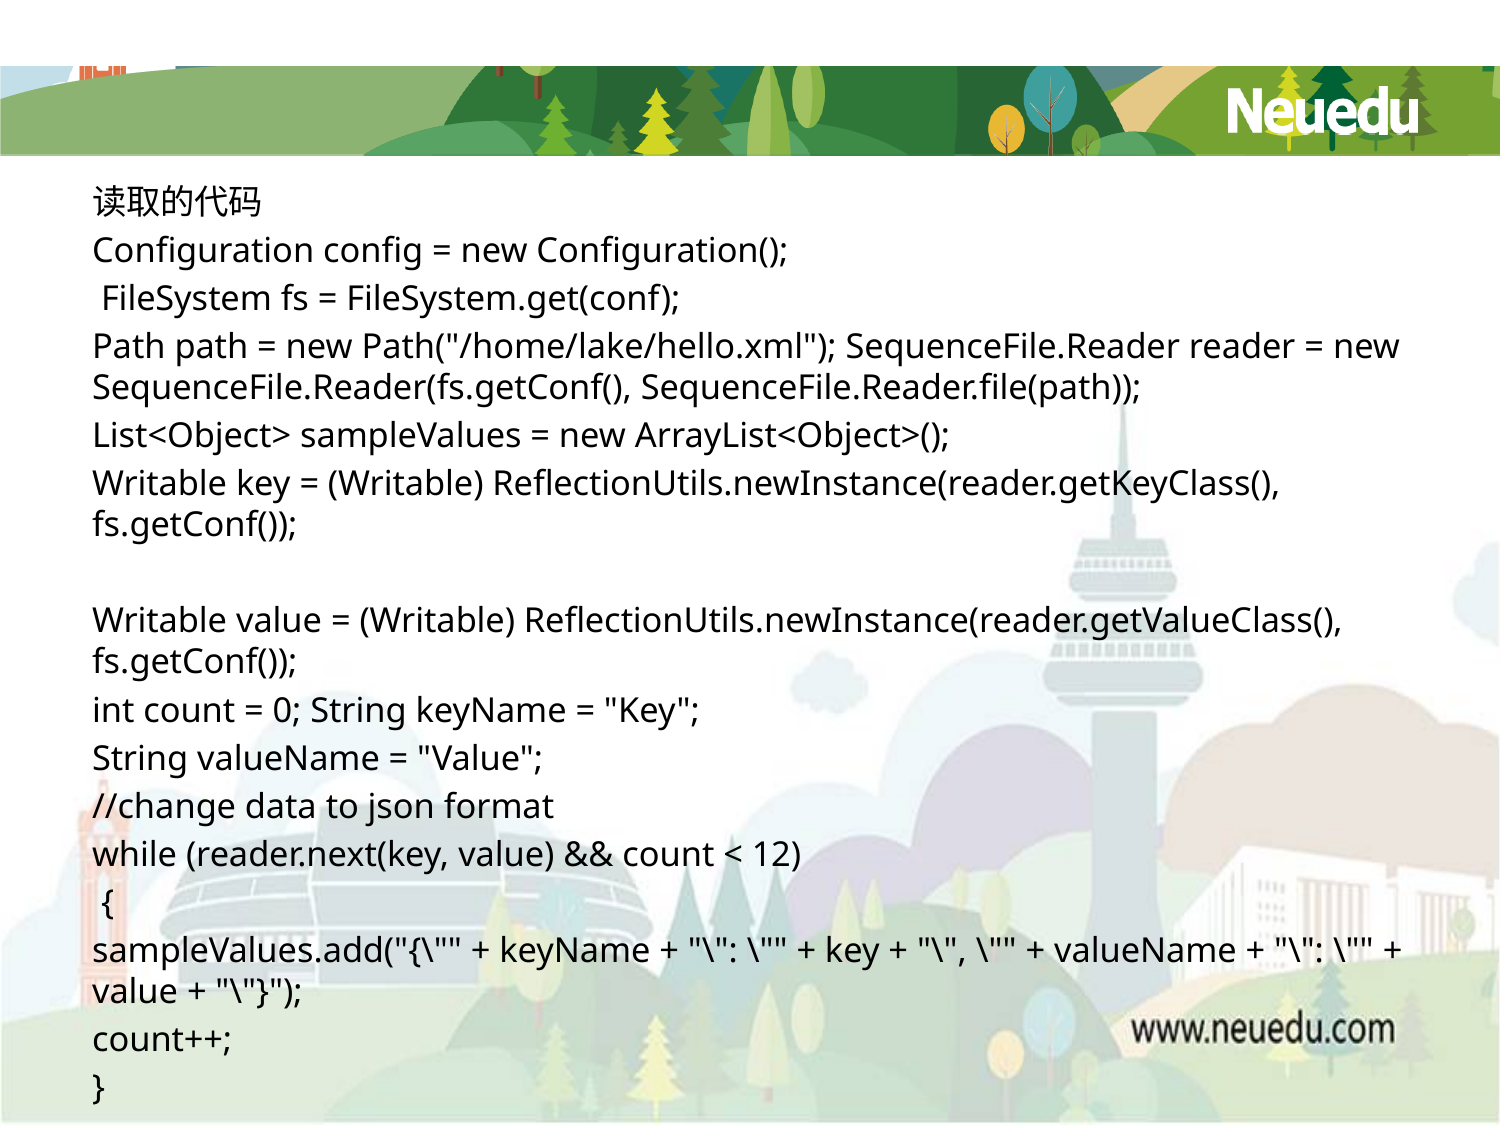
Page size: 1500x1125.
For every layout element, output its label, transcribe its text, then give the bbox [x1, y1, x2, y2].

list 读取的代码 Configuration config = new Configuration(); FileSystem fs = FileSystem.get(conf); Path path = new Path("/home/lake/hello.xml"); SequenceFile.Reader reader = new SequenceFile.Reader(fs.getConf(), SequenceFile.Reader.file(path)); List<Object> sampleValues = new ArrayList<Object>(); Writable key = (Writable) ReflectionUtils.newInstance(reader.getKeyClass(), fs.getConf()); Writable value = (Writable) ReflectionUtils.newInstance(reader.getValueClass(), fs.getConf()); int count = 0; String keyName = "Key"; String valueName = "Value"; //change data to json format while (reader.next(key, value) && count < 12) { sampleValues.add("{\"" + keyName + "\": \"" + key + "\", \"" + valueName + "\": \"" + value + "\"}"); count++; } [77, 172, 1441, 1125]
picture [0, 0, 1500, 1125]
